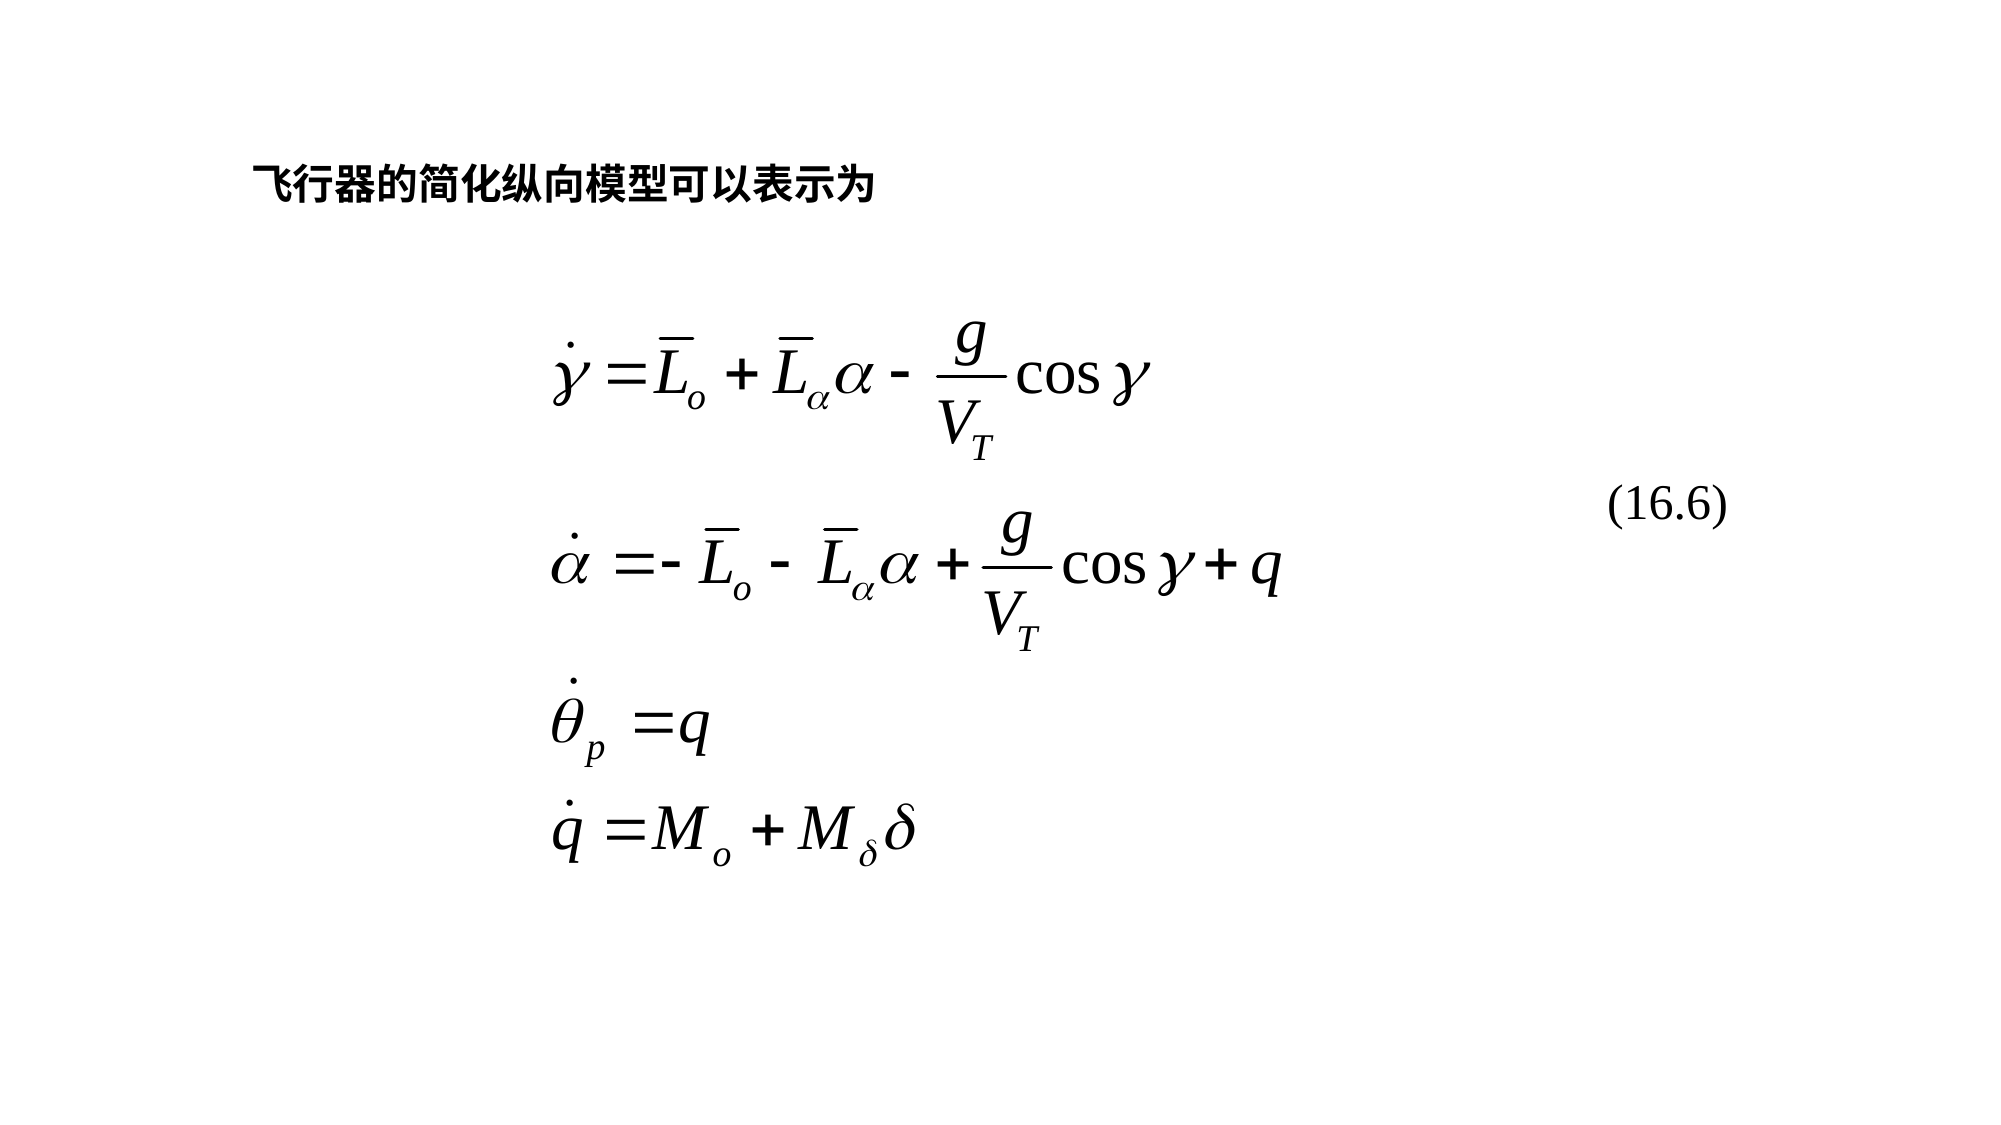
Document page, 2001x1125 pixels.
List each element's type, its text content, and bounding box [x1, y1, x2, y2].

title 飞行器的简化纵向模型可以表示为 [236, 147, 894, 216]
text_box (16.6) [1592, 462, 1744, 537]
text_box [541, 286, 1294, 882]
